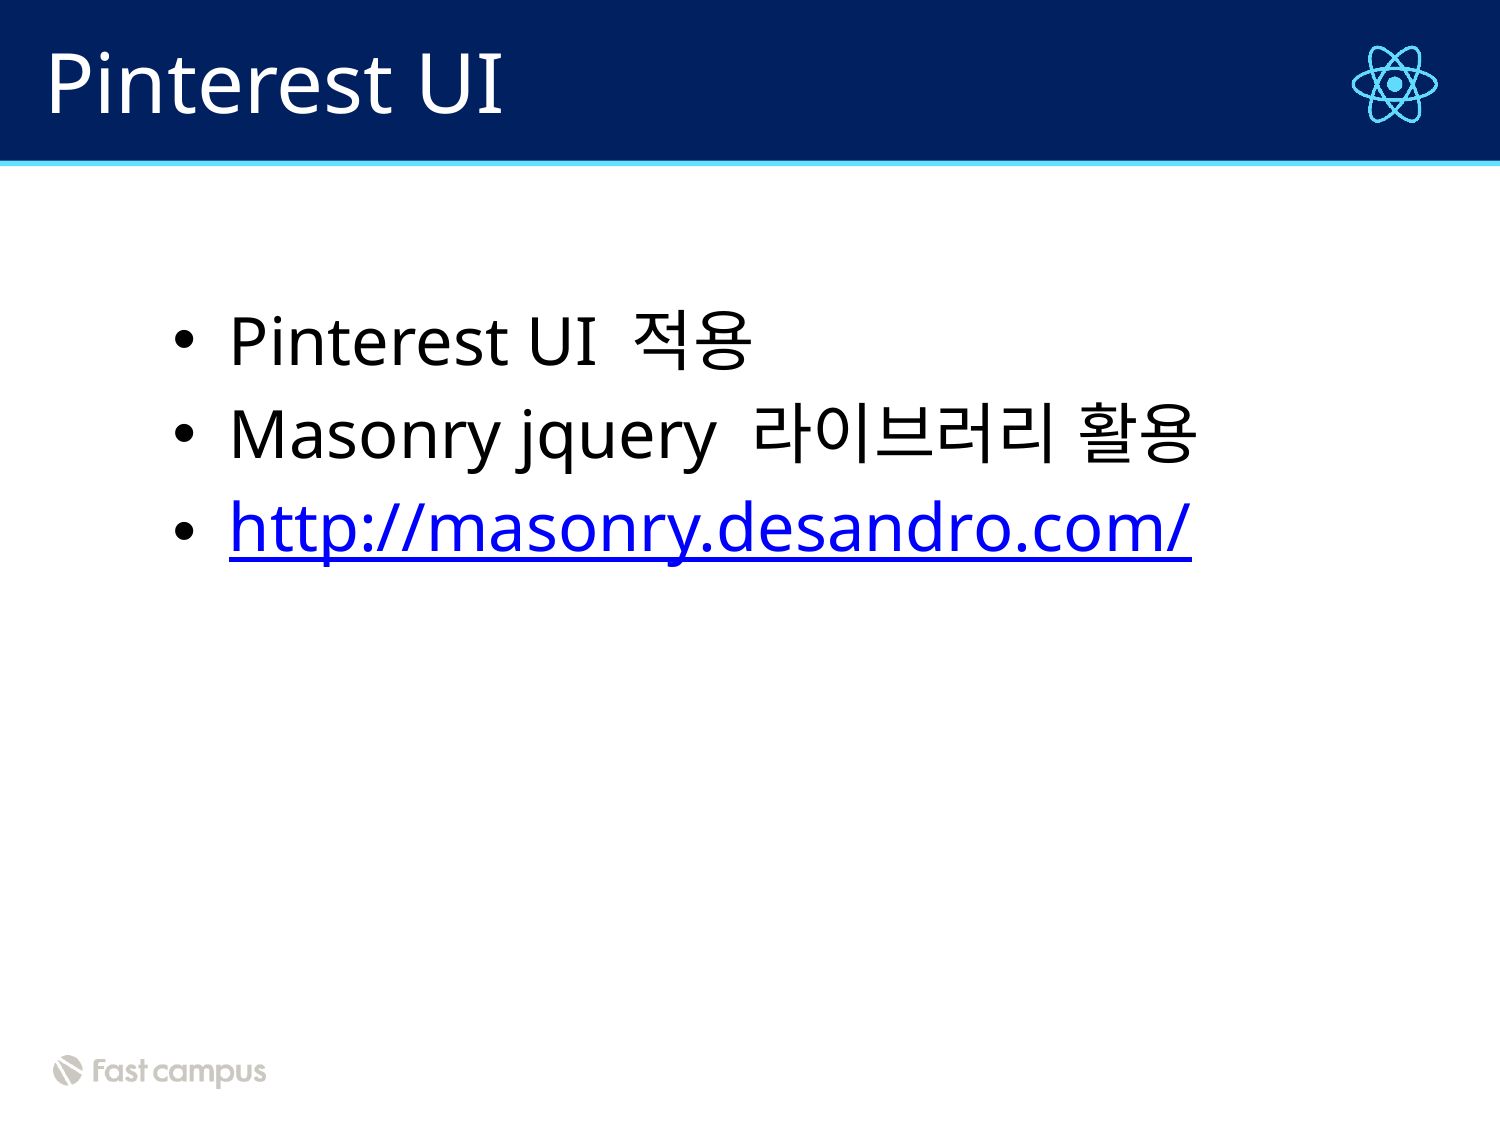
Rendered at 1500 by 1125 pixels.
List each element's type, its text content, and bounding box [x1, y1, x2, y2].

list Pinterest UI 적용 Masonry jquery 라이브러리 활용 http://masonry.desandro.com/ [157, 290, 1343, 953]
title Pinterest UI [29, 0, 1380, 175]
picture [1380, 36, 1444, 135]
